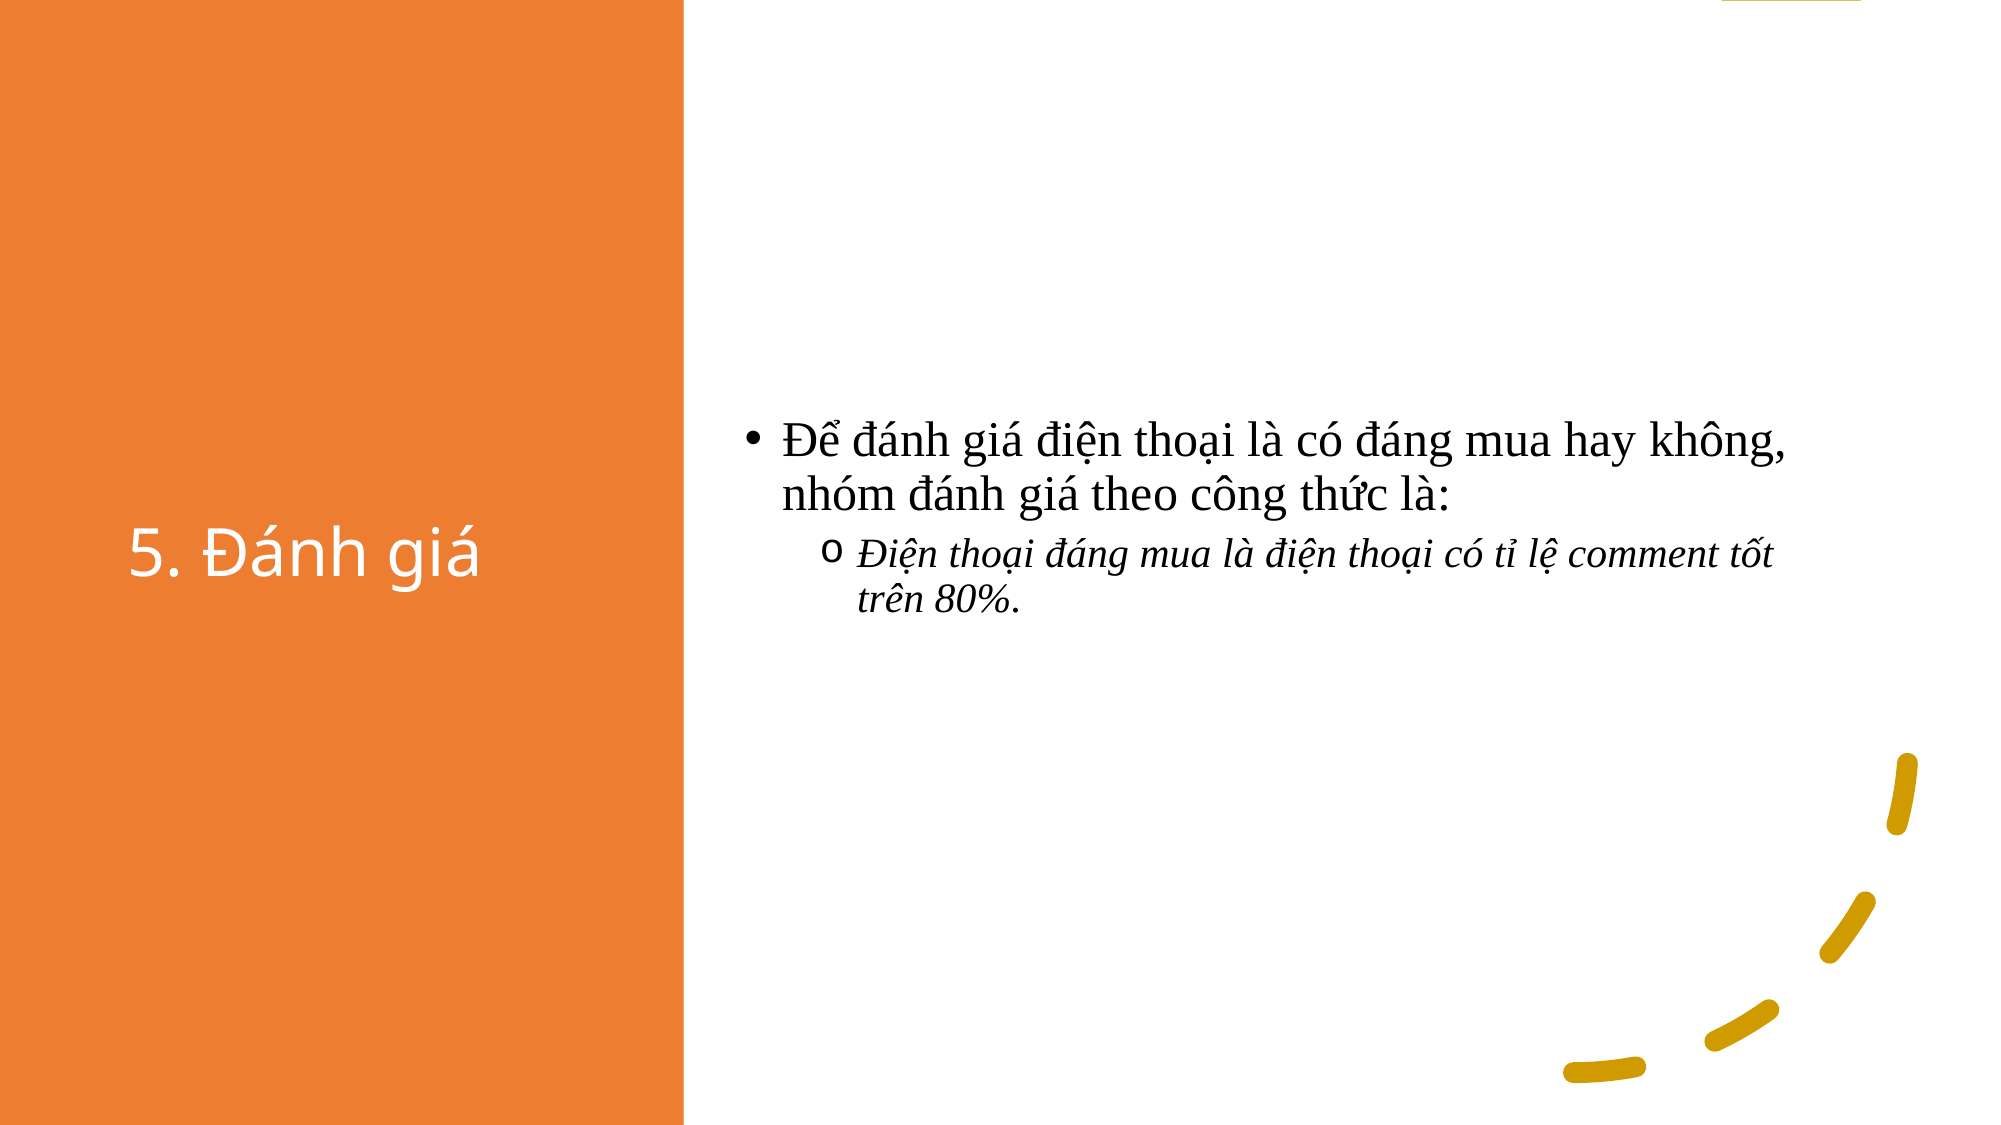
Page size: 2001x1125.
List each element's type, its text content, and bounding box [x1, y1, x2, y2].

text_box [1573, 737, 1909, 1042]
slide_number 17 [1412, 1042, 1863, 1103]
text_box [685, 0, 2000, 1125]
title 5. Đánh giá [112, 97, 638, 1014]
list Để đánh giá điện thoại là có đáng mua hay không, nhóm đánh giá theo công thức là: Điện thoại đáng mua là điện thoại có tỉ lệ comment tốt trên 80%. [729, 97, 1863, 1014]
text_box [0, 0, 685, 1125]
